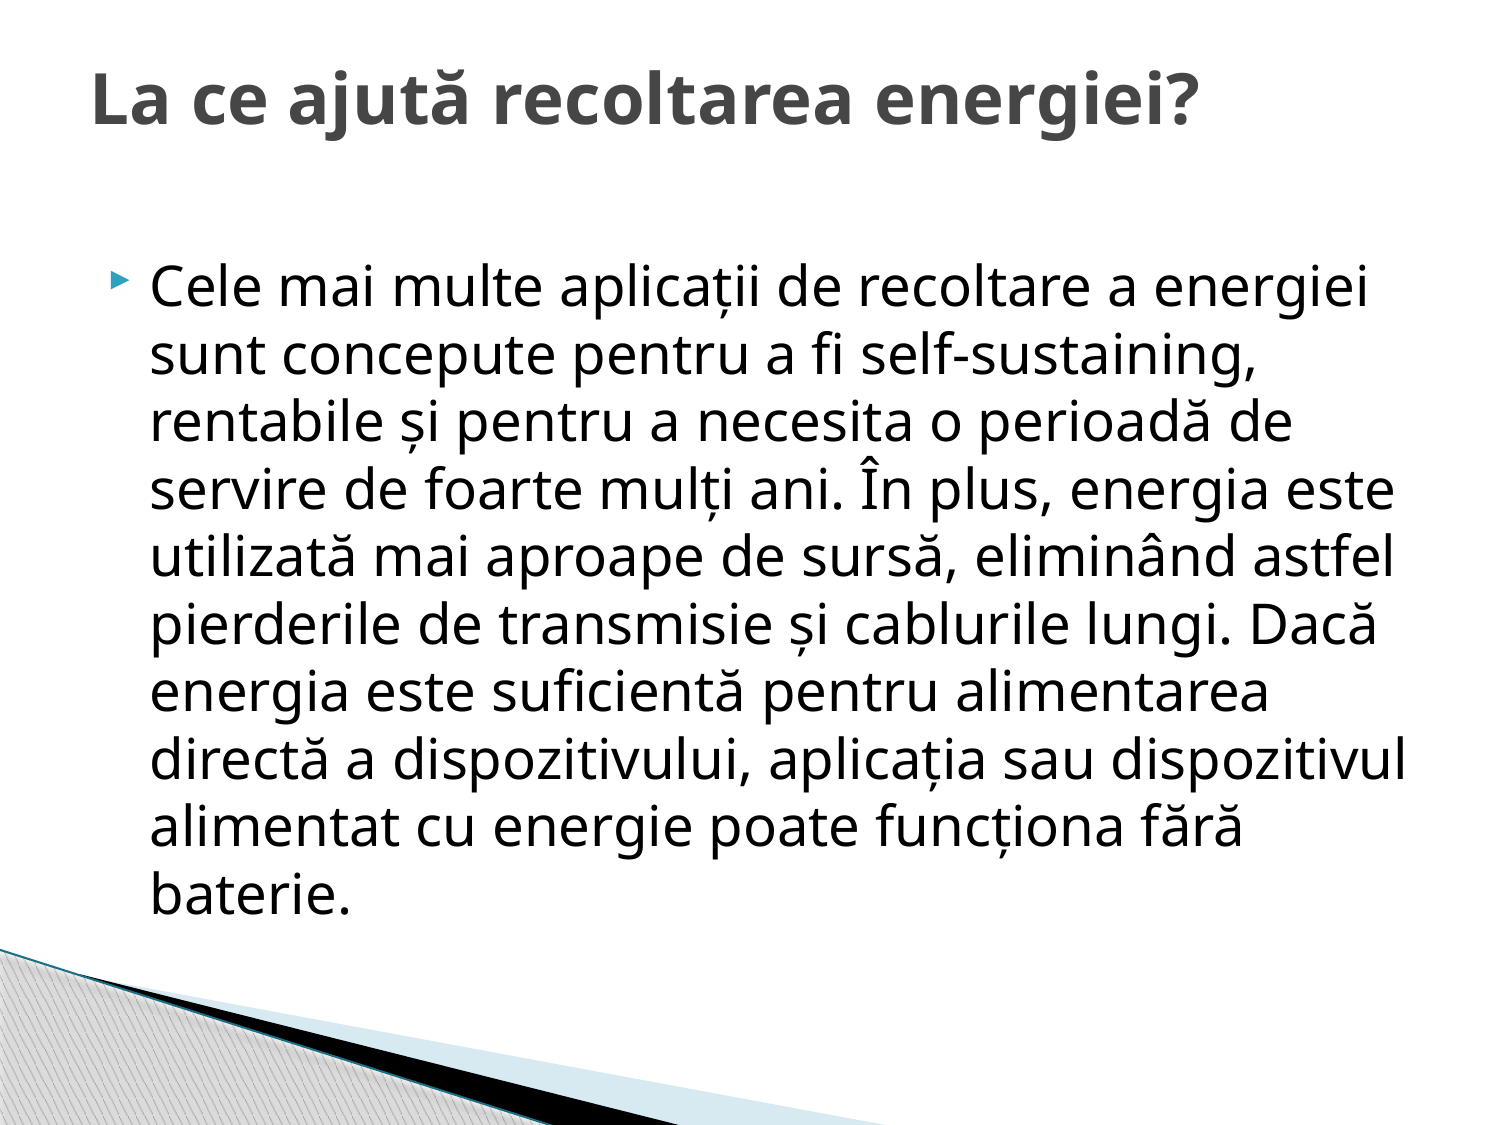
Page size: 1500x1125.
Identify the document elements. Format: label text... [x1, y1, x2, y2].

list Cele mai multe aplicații de recoltare a energiei sunt concepute pentru a fi self-sustaining, rentabile și pentru a necesita o perioadă de servire de foarte mulți ani. În plus, energia este utilizată mai aproape de sursă, eliminând astfel pierderile de transmisie și cablurile lungi. Dacă energia este suficientă pentru alimentarea directă a dispozitivului, aplicația sau dispozitivul alimentat cu energie poate funcționa fără baterie. [75, 243, 1425, 986]
title La ce ajută recoltarea energiei? [75, 45, 1425, 233]
